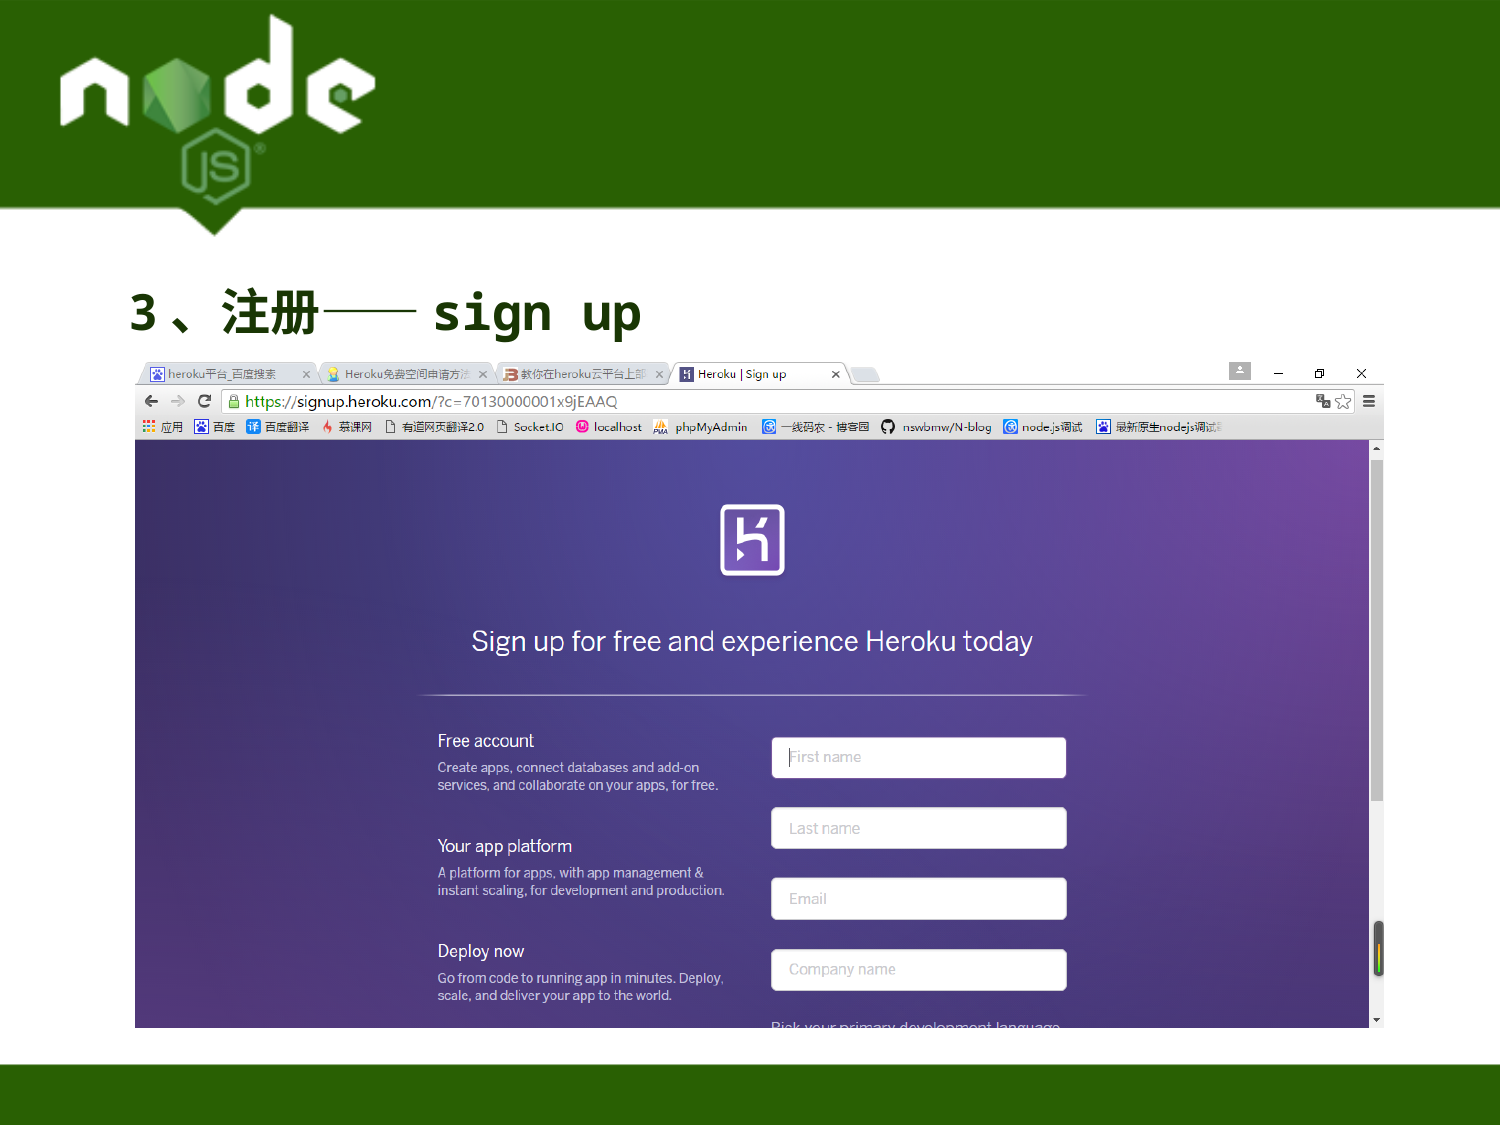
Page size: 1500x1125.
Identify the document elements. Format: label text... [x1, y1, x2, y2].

picture [0, 0, 1500, 1125]
text_box 3、注册——sign up [113, 243, 658, 349]
